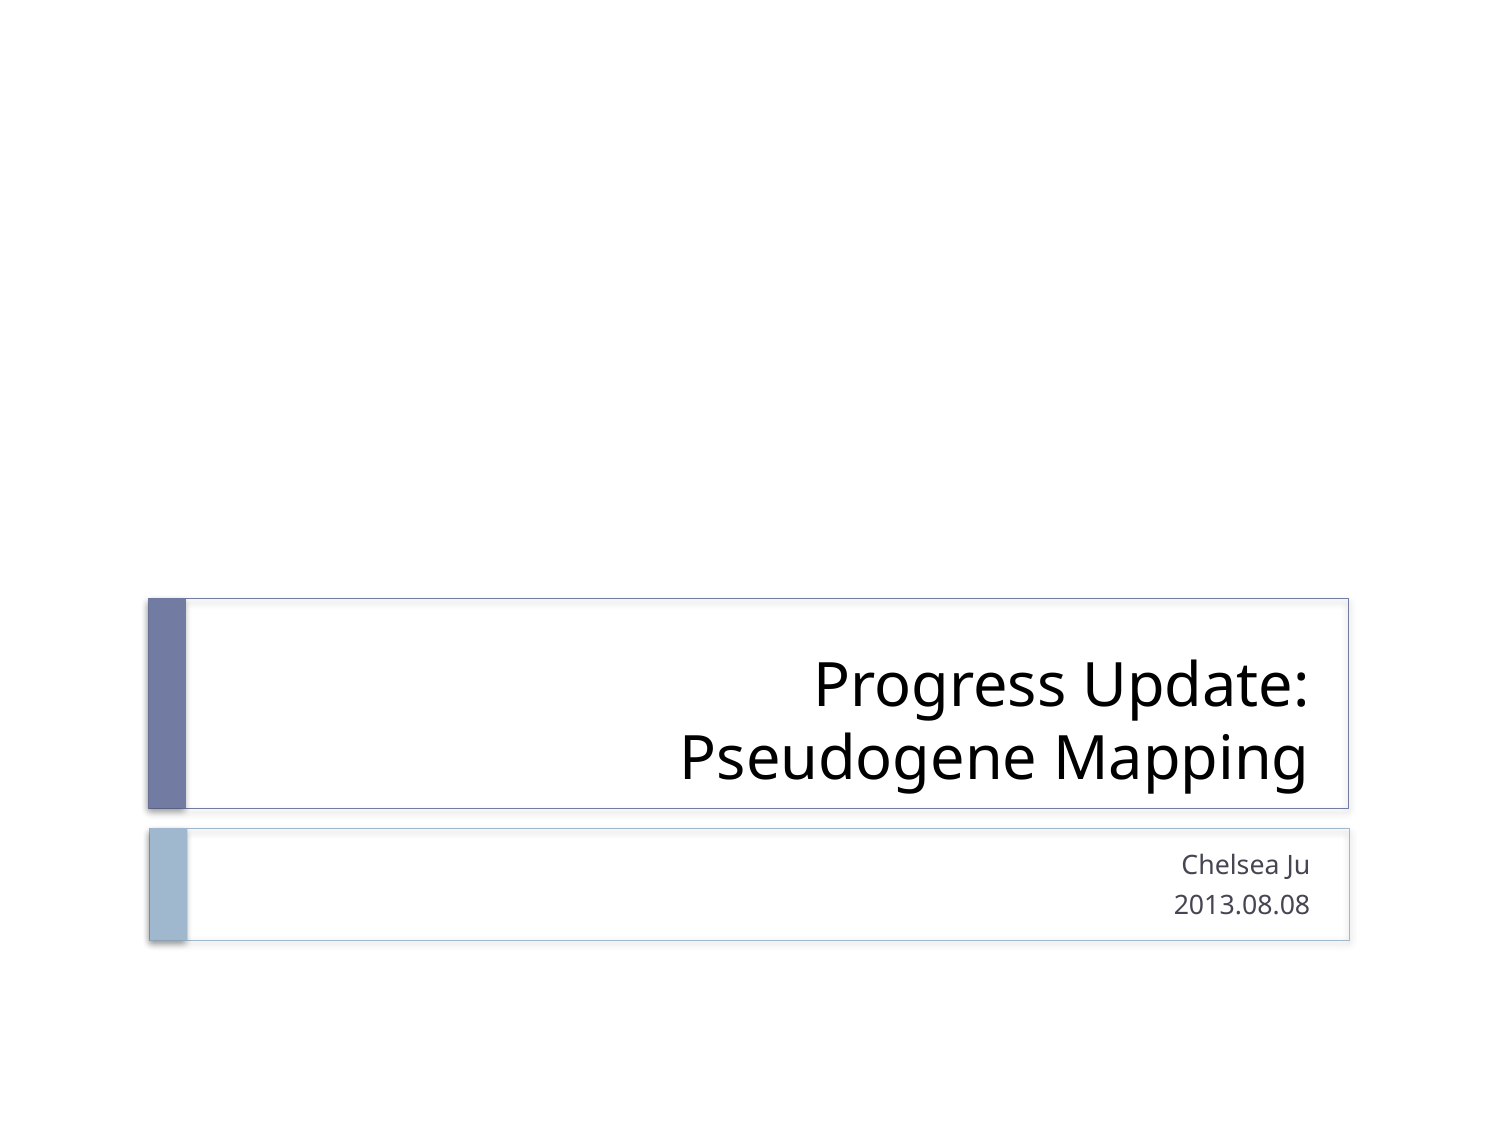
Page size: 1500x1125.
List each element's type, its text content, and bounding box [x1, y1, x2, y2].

title Progress Update: Pseudogene Mapping [200, 637, 1325, 800]
subtitle Chelsea Ju 2013.08.08 [200, 840, 1325, 929]
